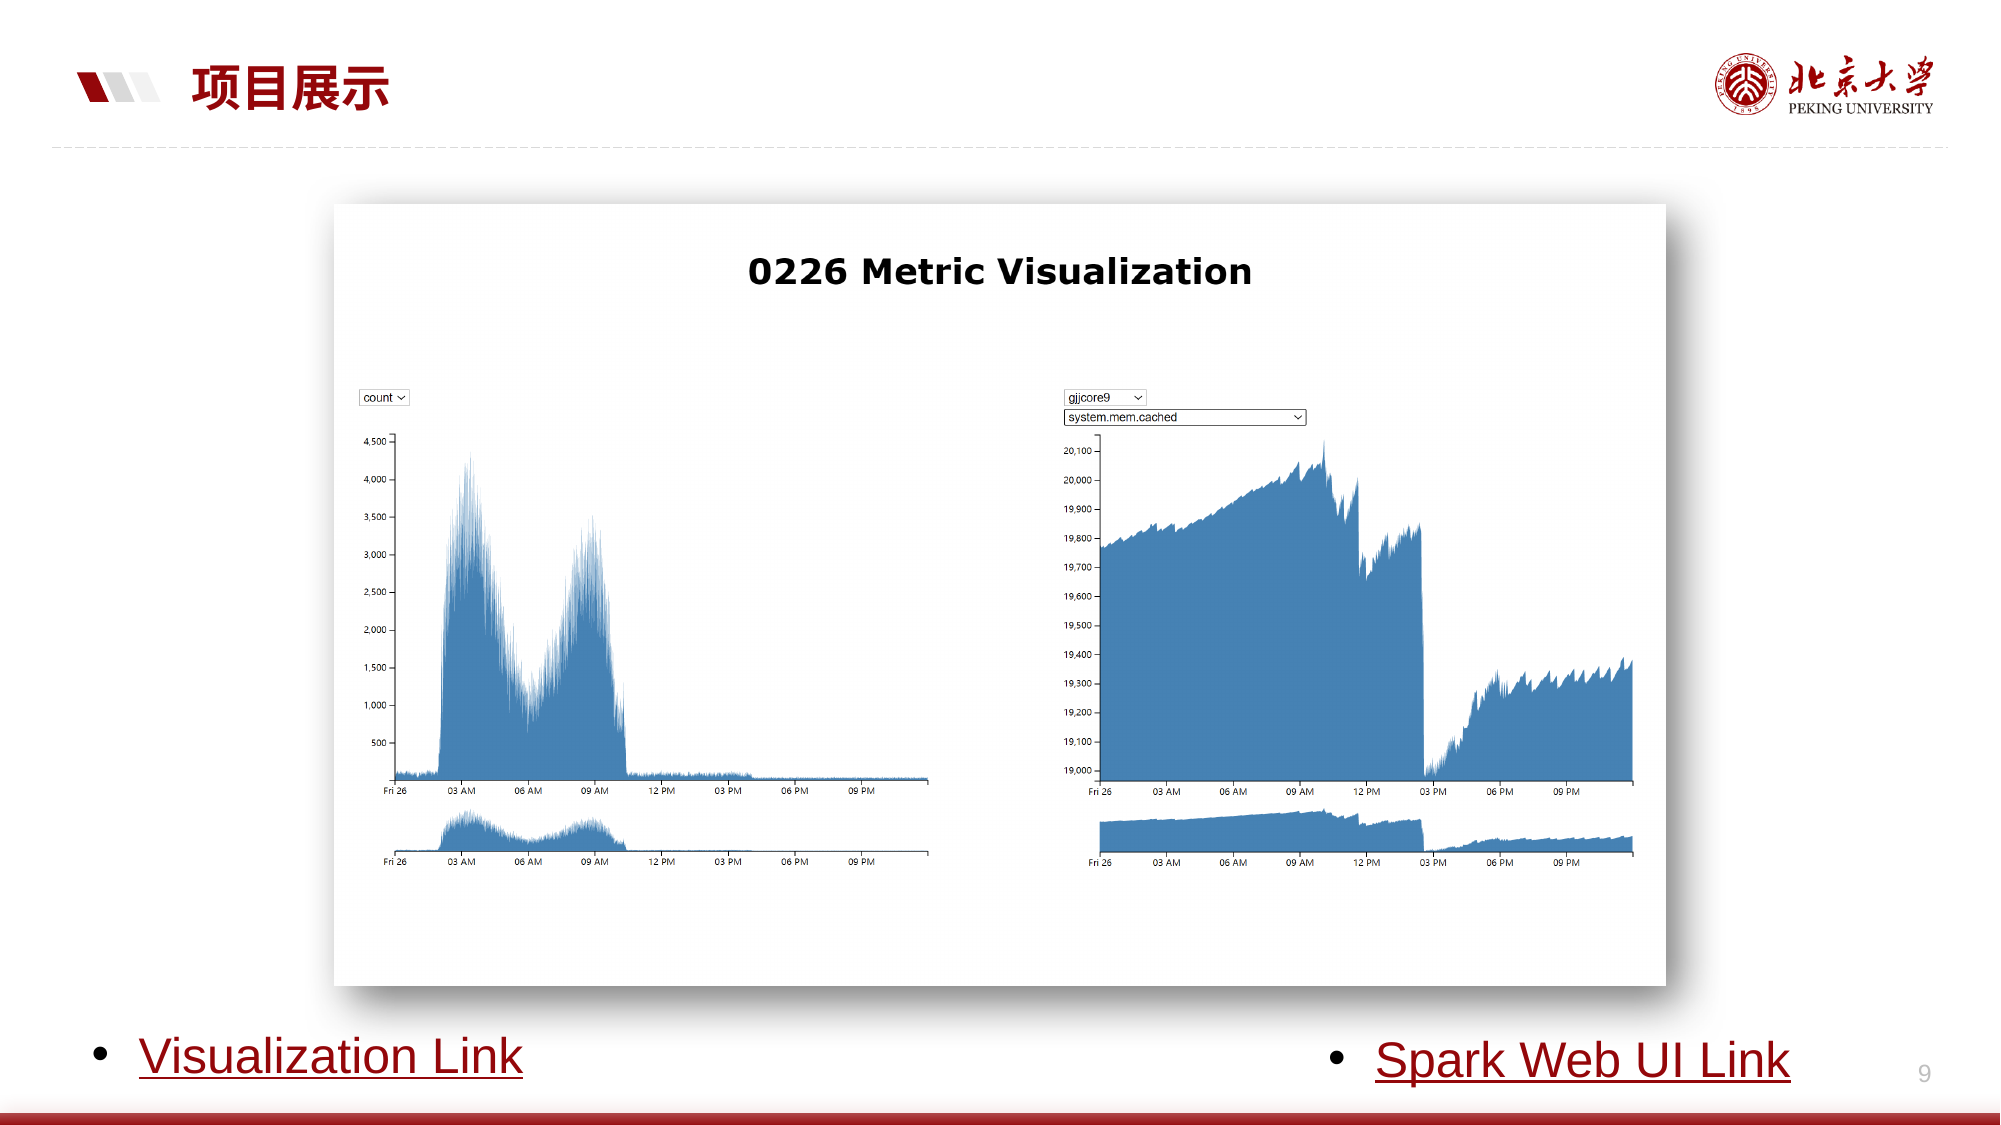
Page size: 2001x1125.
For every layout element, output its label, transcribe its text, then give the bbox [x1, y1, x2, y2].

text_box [76, 72, 161, 102]
text_box Spark Web UI Link [1313, 1019, 1824, 1095]
text_box [0, 1112, 2000, 1125]
text_box 项目展示 [176, 49, 1690, 124]
picture [334, 204, 1666, 986]
slide_number 9 [1496, 1042, 1947, 1103]
picture [1715, 53, 1933, 116]
text_box Visualization Link [76, 1016, 588, 1091]
